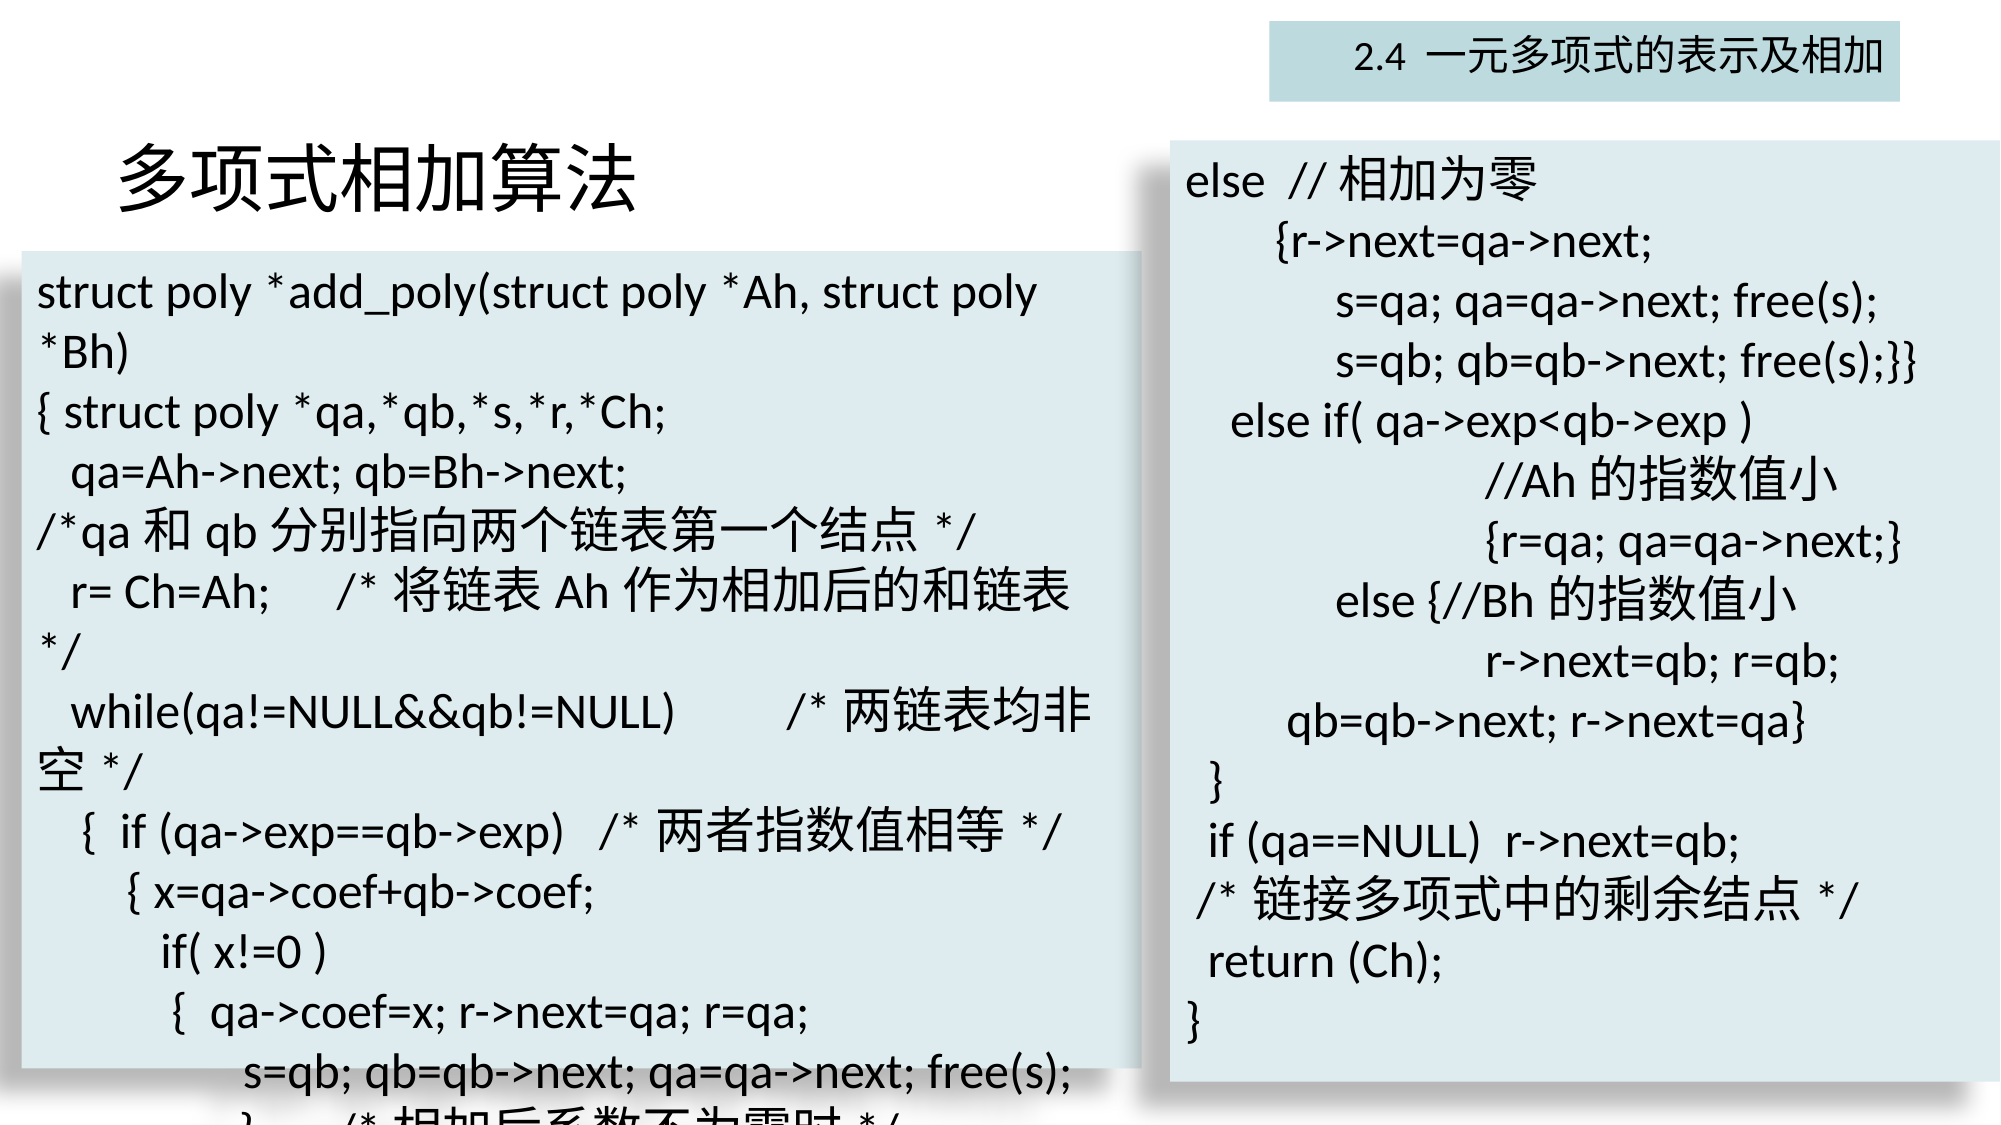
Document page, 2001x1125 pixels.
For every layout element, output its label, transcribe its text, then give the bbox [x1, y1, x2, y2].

text_box else //相加为零 {r->next=qa->next; s=qa; qa=qa->next; free(s); s=qb; qb=qb->next; free(s);}} else if( qa->exp<qb->exp ) //Ah的指数值小 {r=qa; qa=qa->next;} else {//Bh的指数值小 r->next=qb; r=qb; qb=qb->next; r->next=qa} } if (qa==NULL) r->next=qb; /*链接多项式中的剩余结点*/ return (Ch); } [1170, 140, 2000, 1082]
list struct poly *add_poly(struct poly *Ah, struct poly *Bh) { struct poly *qa,*qb,*s,*r,*Ch; qa=Ah->next; qb=Bh->next; /*qa和qb分别指向两个链表第一个结点*/ r= Ch=Ah; /*将链表Ah作为相加后的和链表*/ while(qa!=NULL&&qb!=NULL) /*两链表均非空*/ { if (qa->exp==qb->exp) /*两者指数值相等*/ { x=qa->coef+qb->coef; if( x!=0 ) { qa->coef=x; r->next=qa; r=qa; s=qb; qb=qb->next; qa=qa->next; free(s); } /*相加后系数不为零时*/ [21, 251, 1123, 1069]
list 2.4 一元多项式的表示及相加 [1269, 21, 1900, 102]
title 多项式相加算法 [99, 120, 1900, 233]
